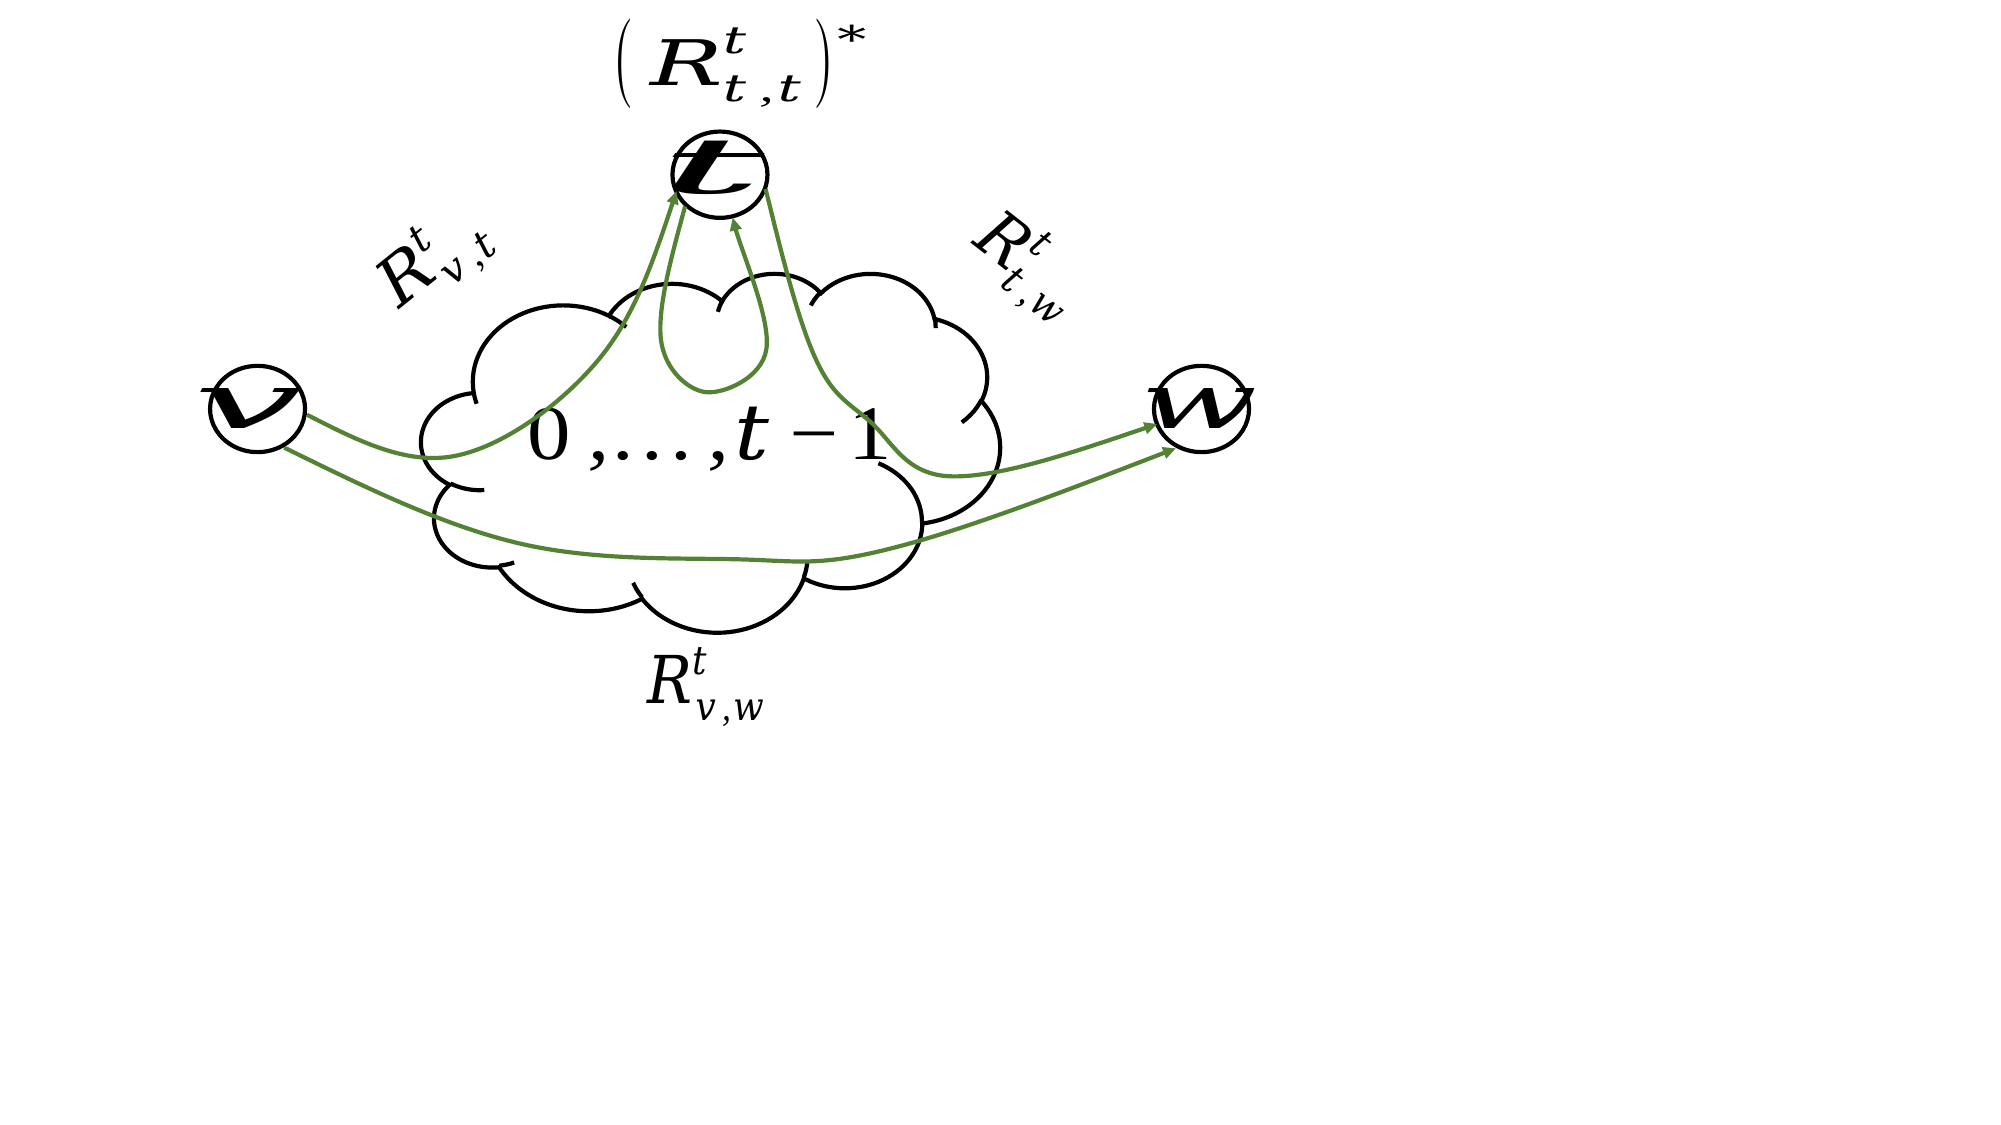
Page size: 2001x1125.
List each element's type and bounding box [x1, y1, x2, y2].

text_box [538, 411, 559, 447]
text_box [1152, 393, 1251, 454]
text_box [677, 130, 763, 153]
text_box [283, 446, 1176, 563]
text_box [875, 429, 891, 448]
text_box [671, 155, 769, 218]
text_box [209, 364, 307, 454]
text_box [306, 191, 679, 447]
text_box [489, 423, 532, 447]
text_box [659, 206, 768, 394]
text_box [764, 188, 1158, 448]
text_box [1158, 364, 1245, 419]
text_box [432, 517, 921, 634]
text_box [552, 272, 867, 448]
